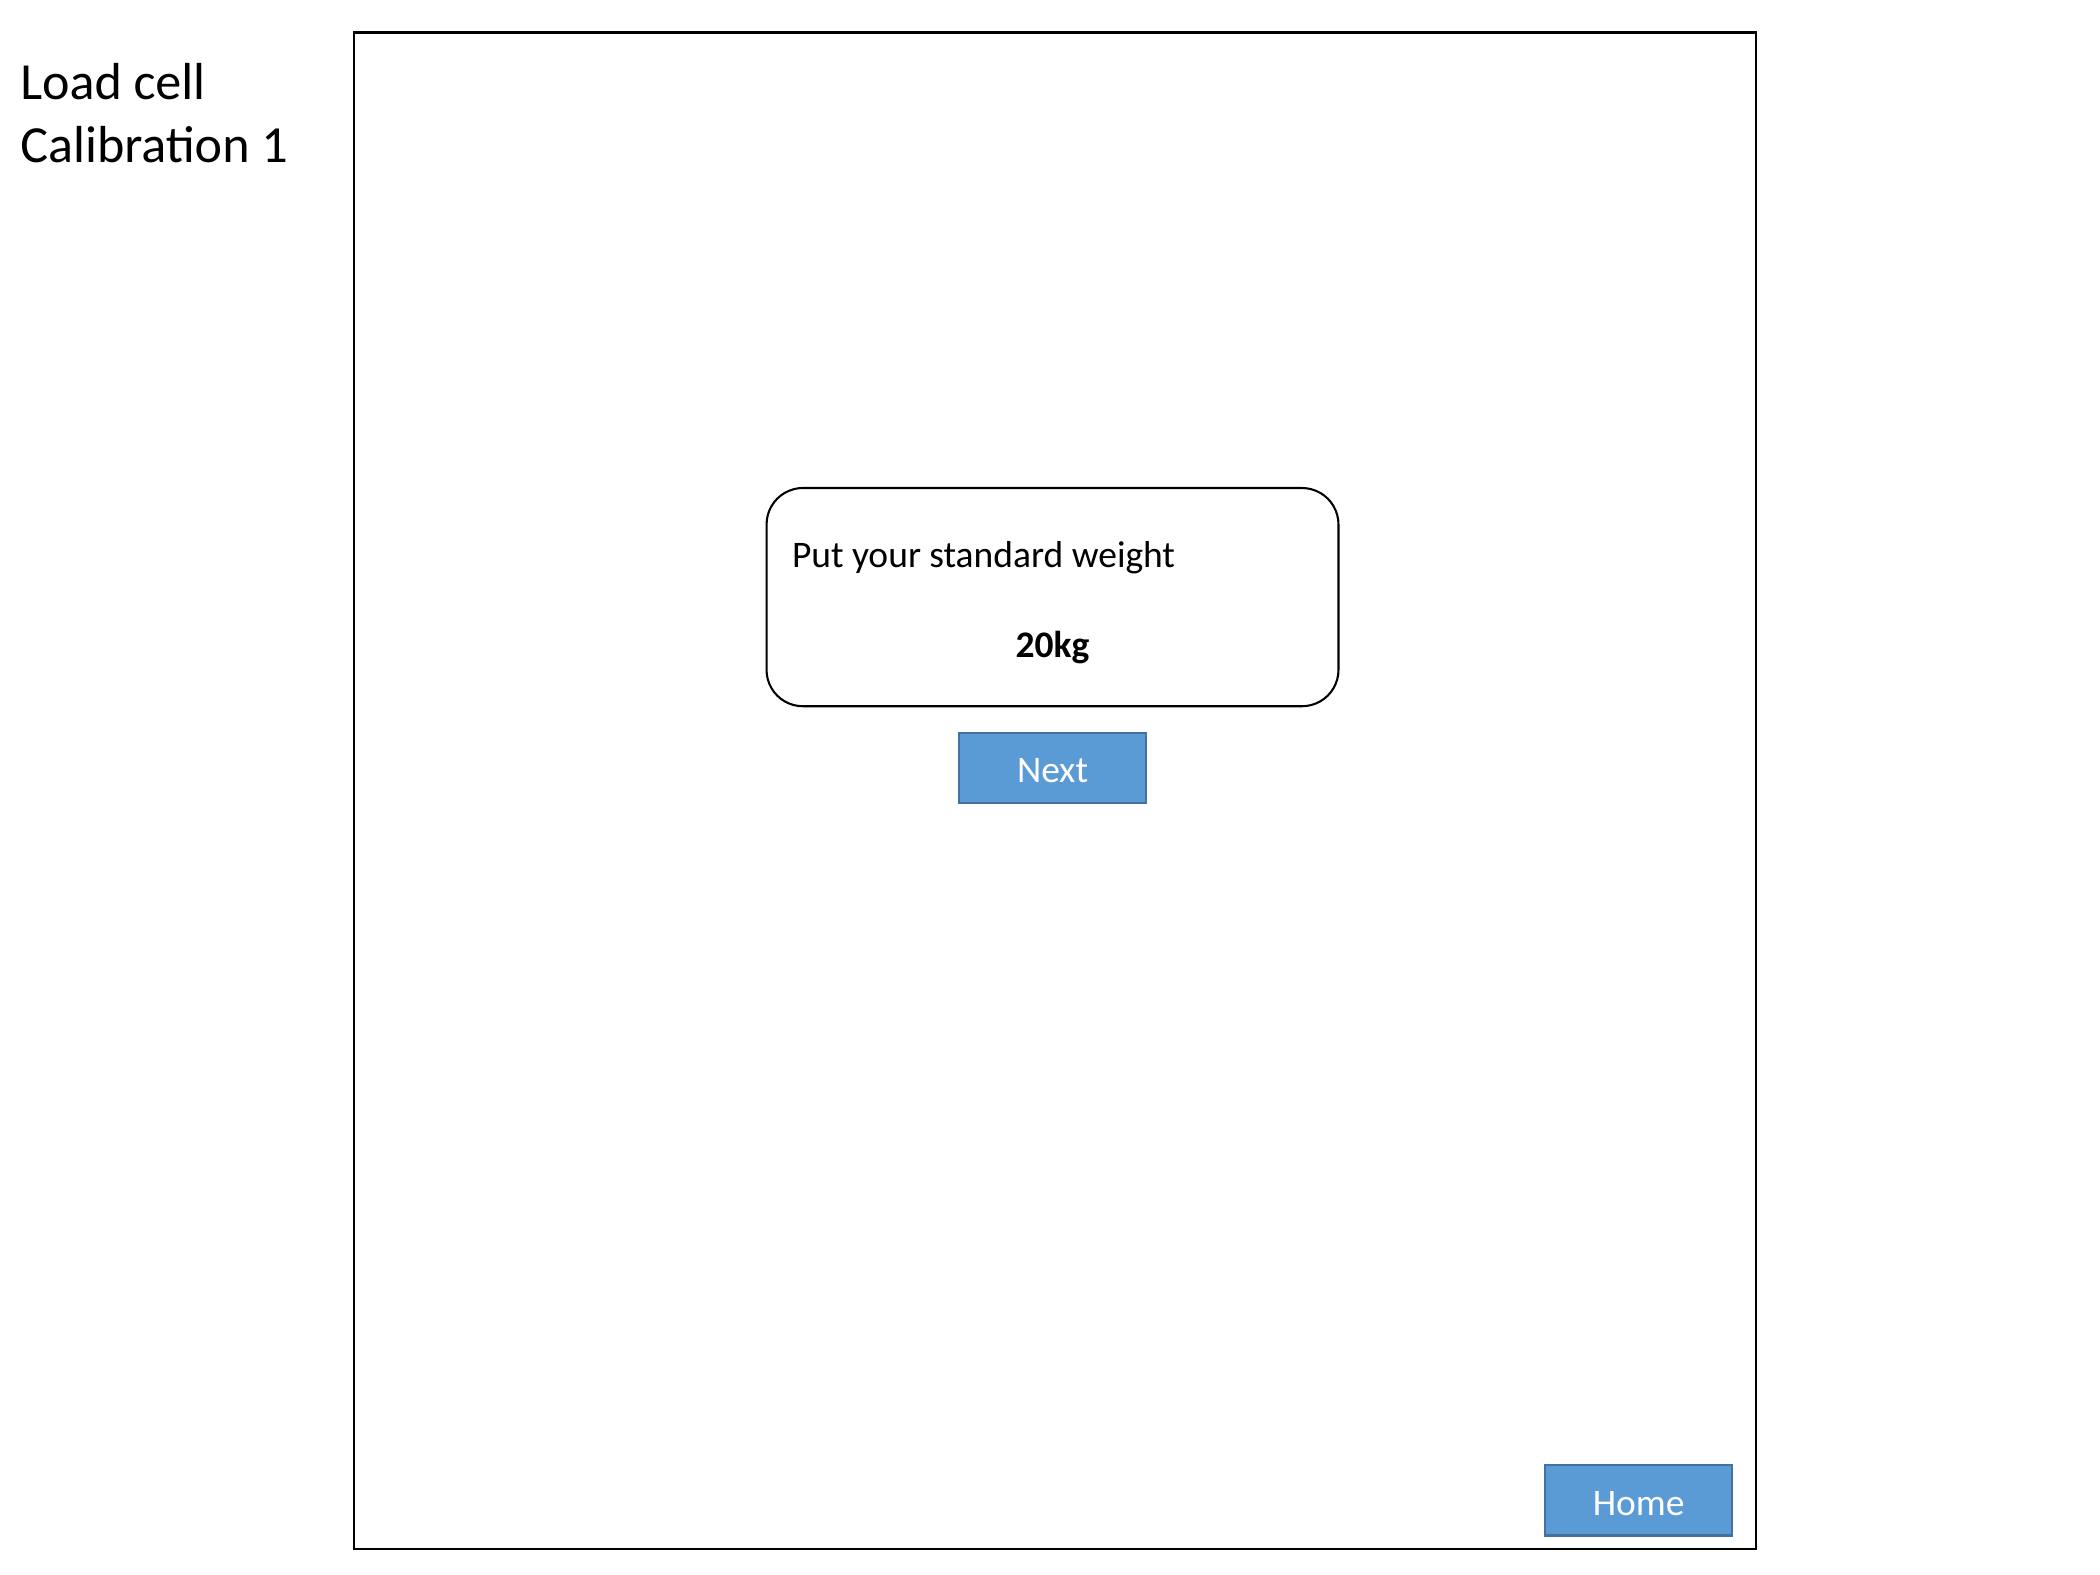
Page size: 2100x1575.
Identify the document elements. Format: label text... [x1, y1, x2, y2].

text_box Put your standard weight 20kg [765, 486, 1340, 708]
text_box Load cell Calibration 1 [5, 40, 303, 181]
text_box [353, 31, 1757, 1550]
text_box Home [1544, 1464, 1733, 1537]
text_box Next [958, 732, 1147, 804]
